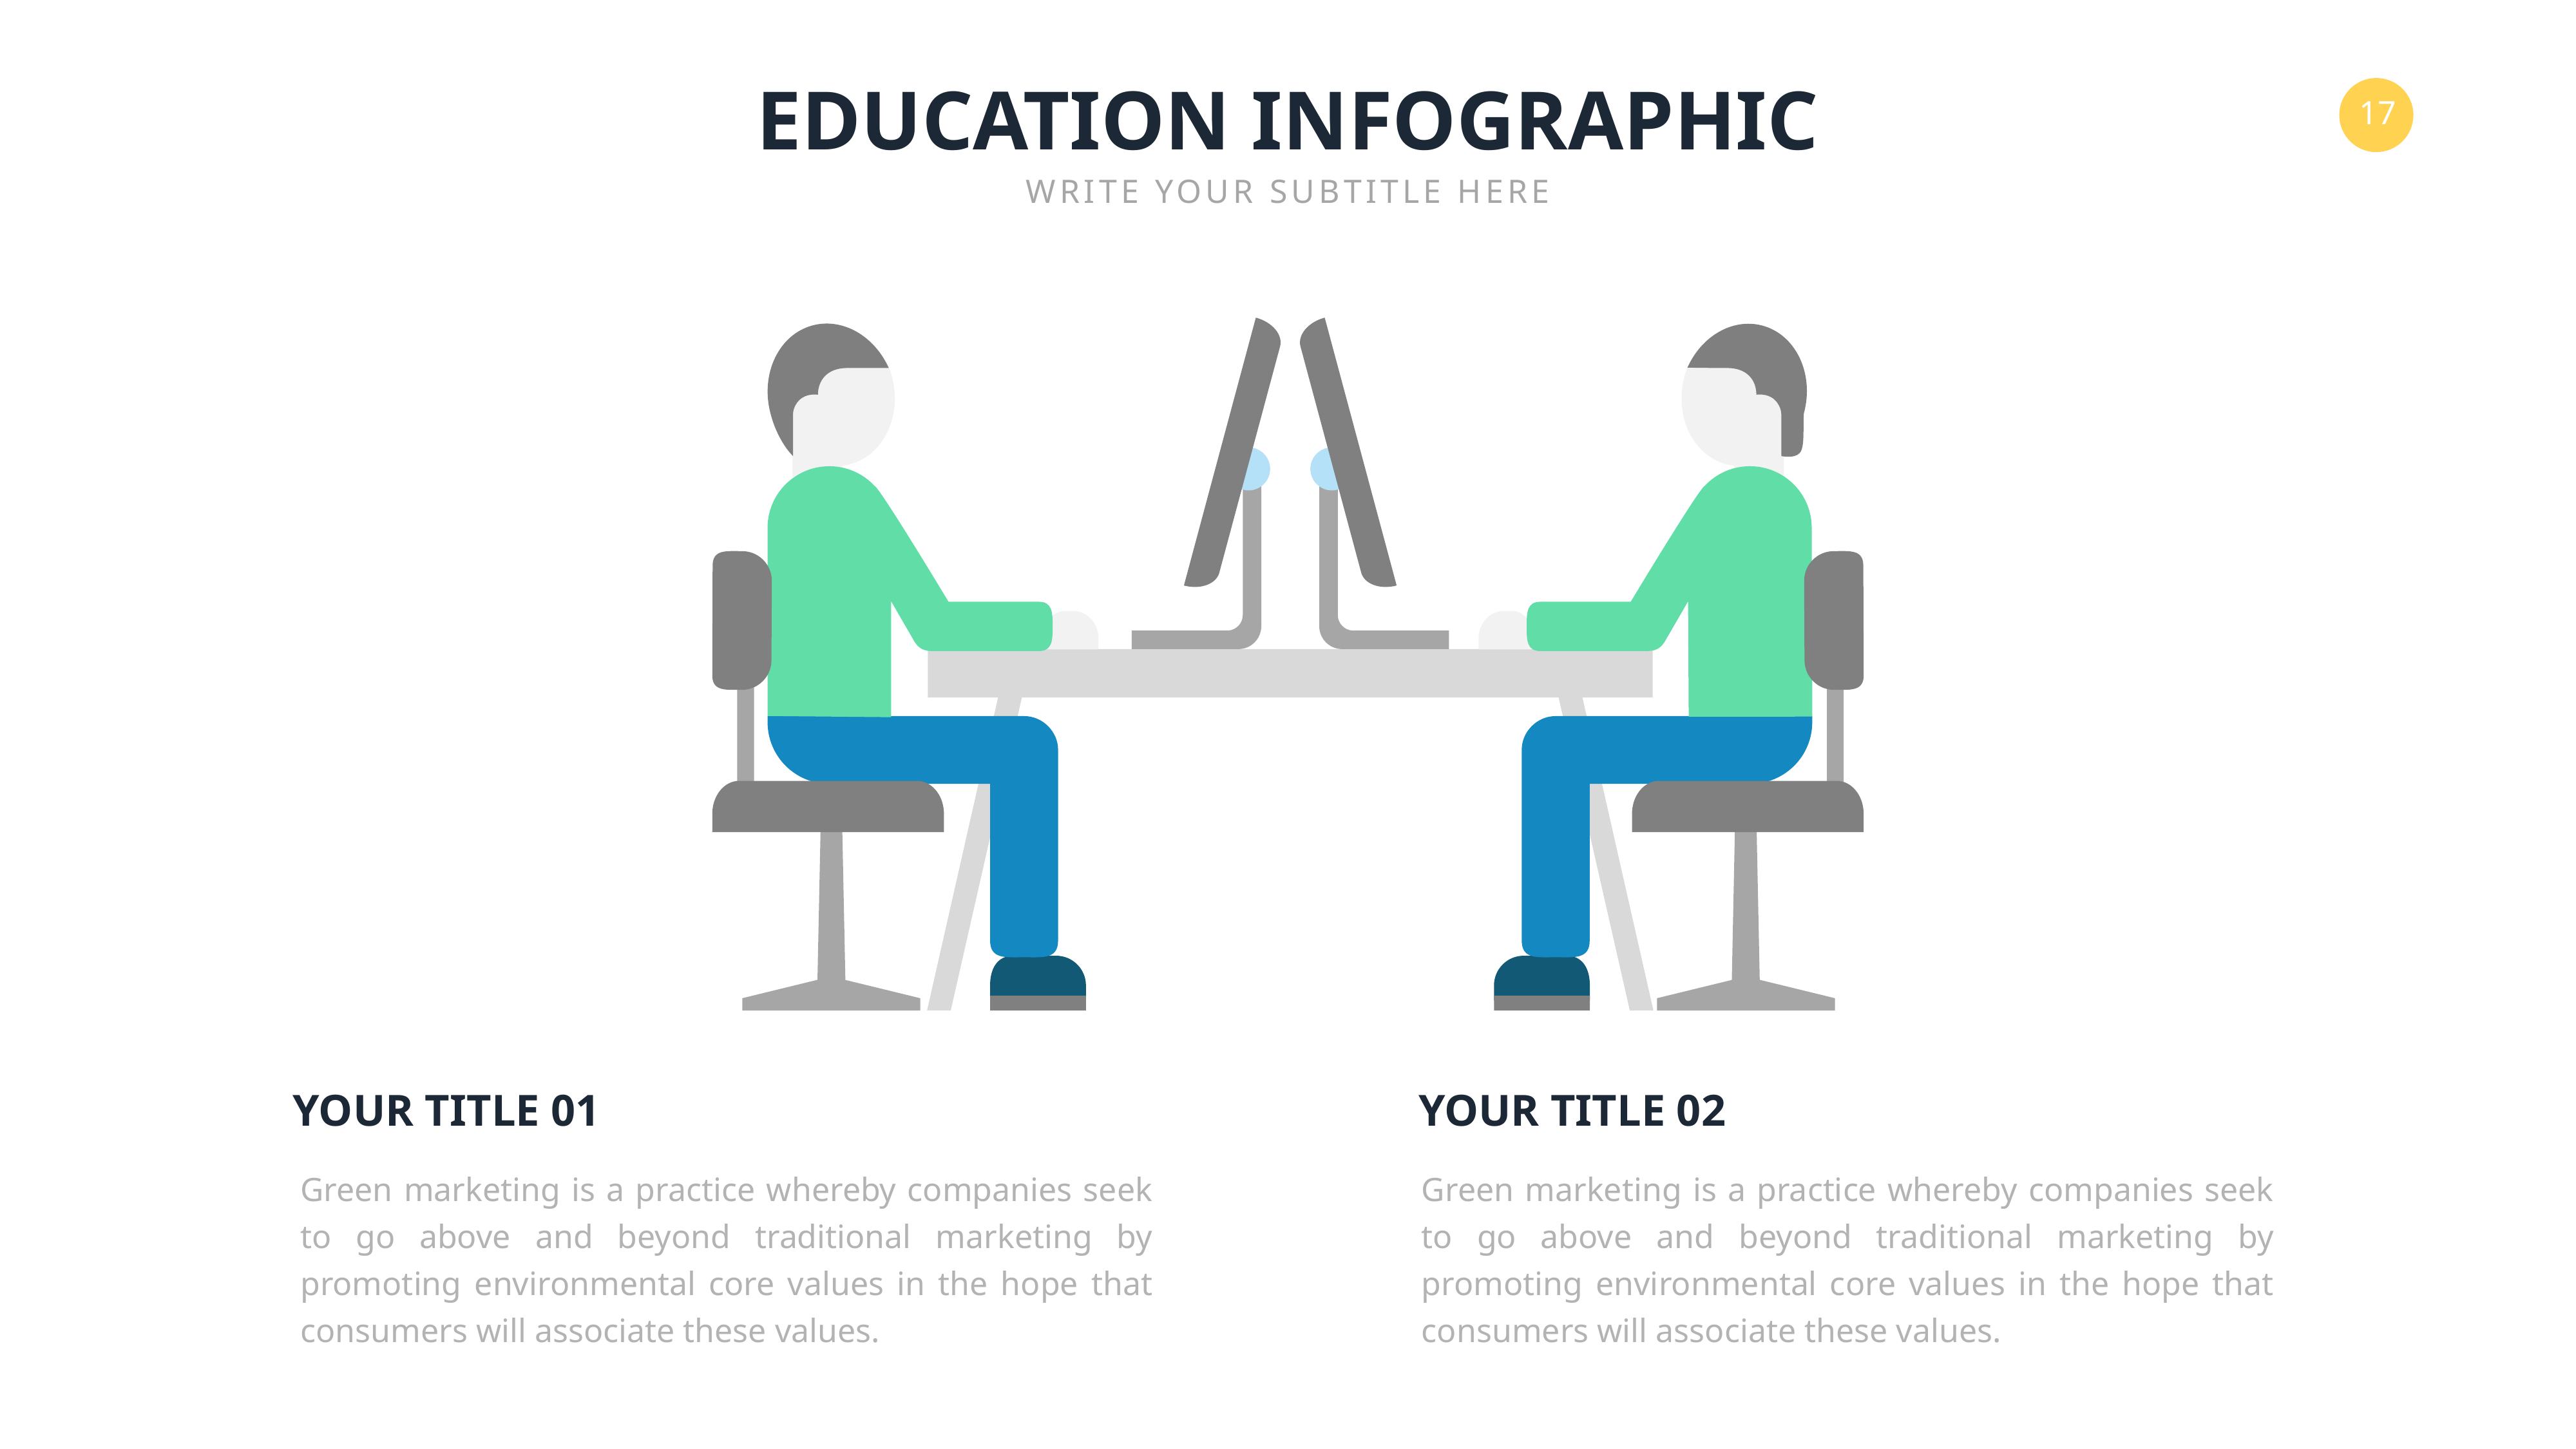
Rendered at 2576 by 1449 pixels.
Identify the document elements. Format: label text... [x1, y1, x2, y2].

text_box YOUR TITLE 01 [283, 1078, 611, 1140]
text_box EDUCATION INFOGRAPHIC [747, 64, 1829, 171]
text_box YOUR TITLE 02 [1409, 1078, 1736, 1140]
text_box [712, 317, 1864, 1011]
text_box Green marketing is a practice whereby companies seek to go above and beyond traditional marketing by promoting environmental core values in the hope that consumers will associate these values. [1411, 1156, 2284, 1354]
text_box Green marketing is a practice whereby companies seek to go above and beyond traditional marketing by promoting environmental core values in the hope that consumers will associate these values. [291, 1156, 1163, 1354]
text_box WRITE YOUR SUBTITLE HERE [1016, 166, 1560, 215]
